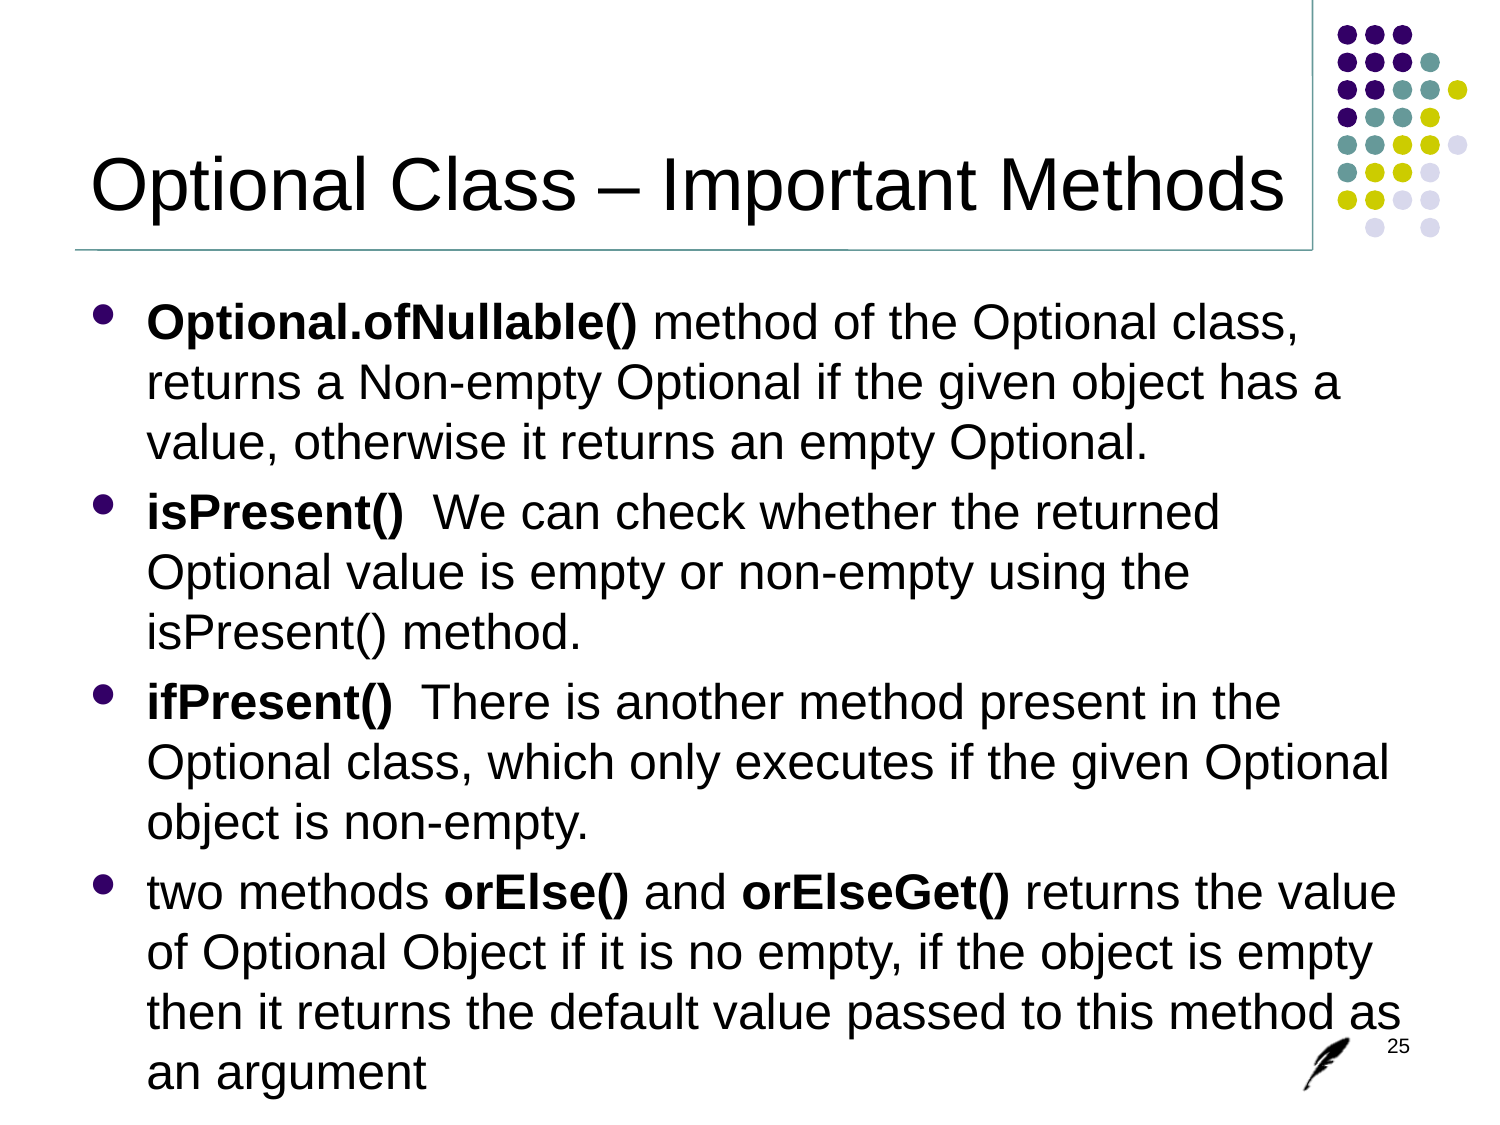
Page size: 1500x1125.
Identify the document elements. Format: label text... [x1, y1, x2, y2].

list Optional.ofNullable() method of the Optional class, returns a Non-empty Optional if the given object has a value, otherwise it returns an empty Optional. isPresent() We can check whether the returned Optional value is empty or non-empty using the isPresent() method. ifPresent() There is another method present in the Optional class, which only executes if the given Optional object is non-empty. two methods orElse() and orElseGet() returns the value of Optional Object if it is no empty, if the object is empty then it returns the default value passed to this method as an argument [75, 282, 1425, 1006]
title Optional Class – Important Methods [75, 20, 1313, 233]
slide_number 25 [1074, 1025, 1425, 1100]
